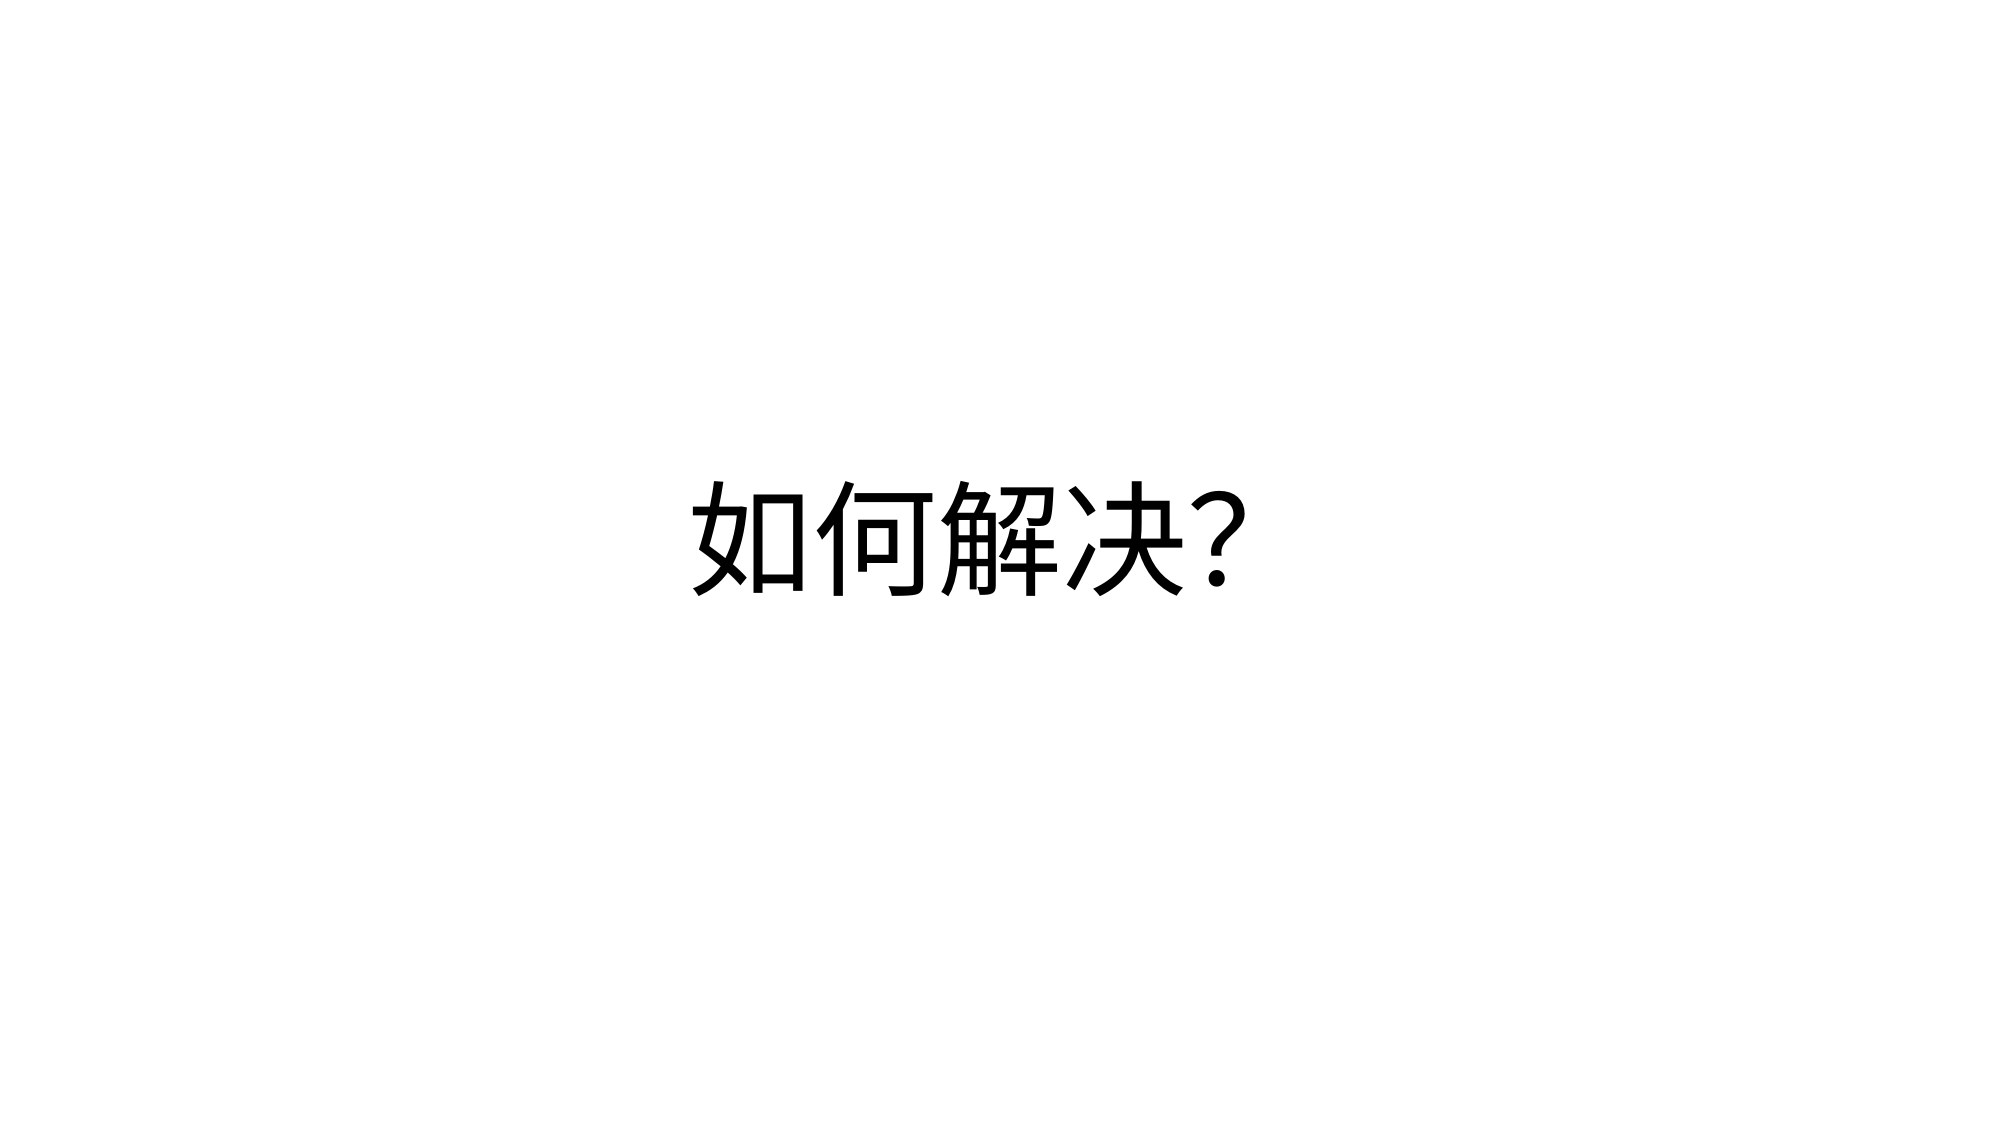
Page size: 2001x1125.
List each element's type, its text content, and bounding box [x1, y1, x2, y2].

text_box 如何解决？ [289, 366, 1712, 621]
